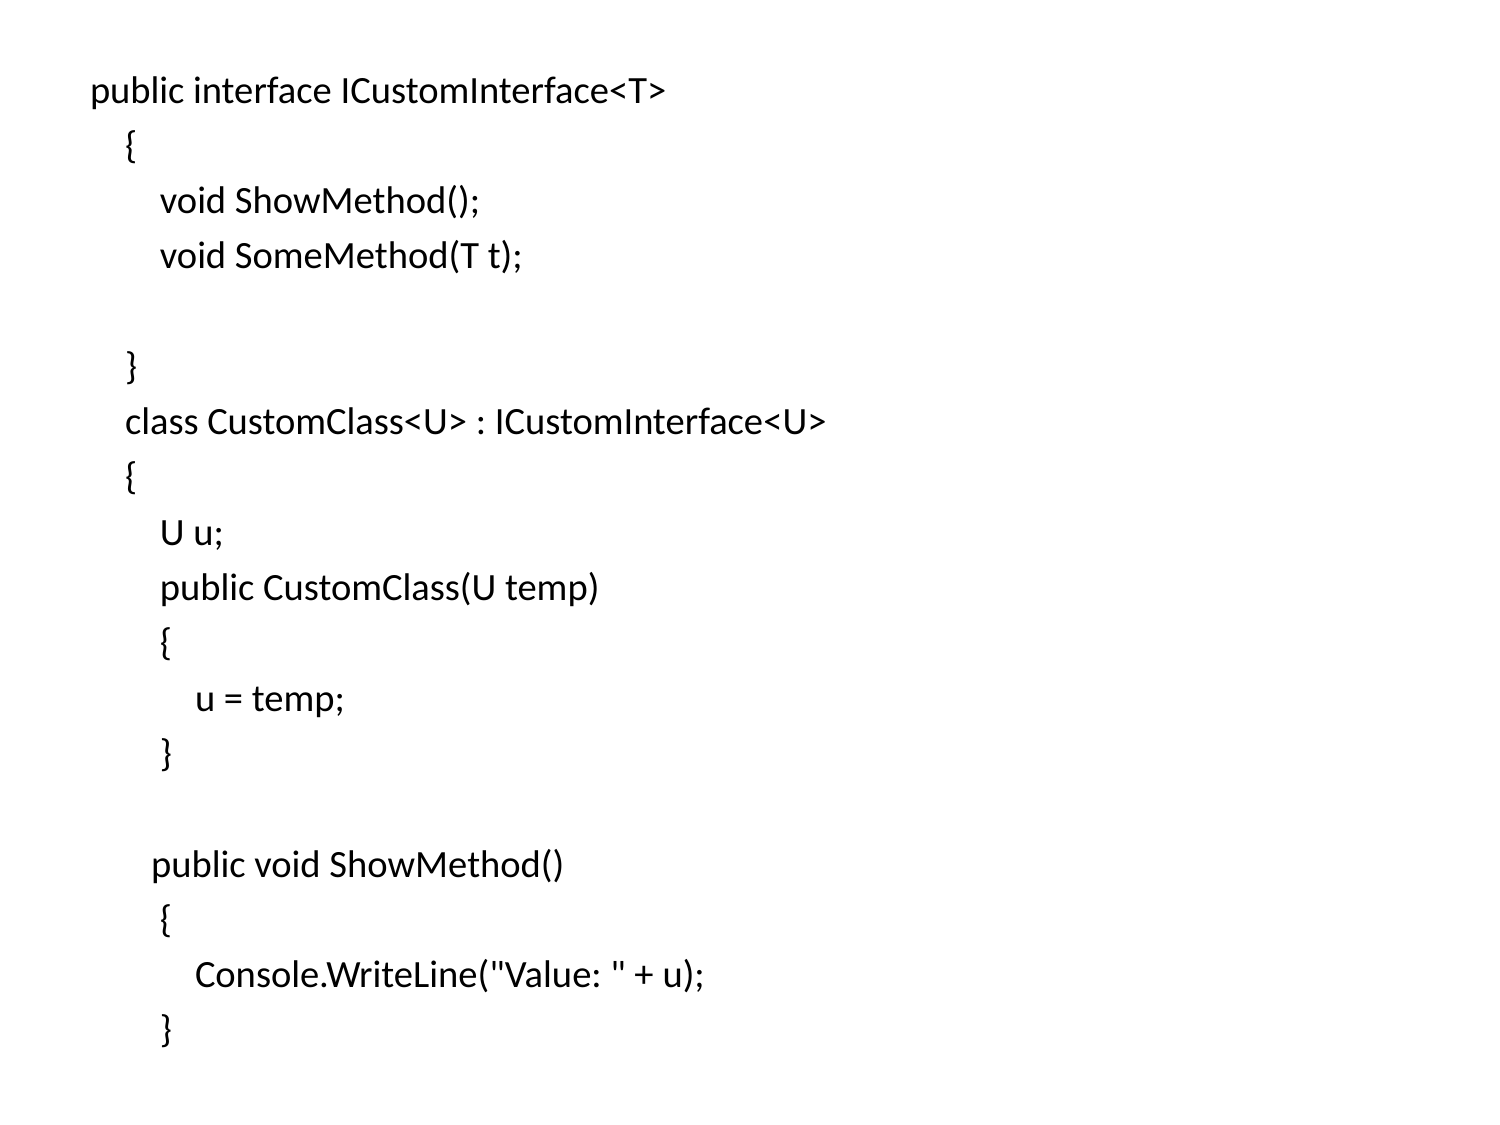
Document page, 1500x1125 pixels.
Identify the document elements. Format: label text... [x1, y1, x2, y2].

list public interface ICustomInterface<T> { void ShowMethod(); void SomeMethod(T t); } class CustomClass<U> : ICustomInterface<U> { U u; public CustomClass(U temp) { u = temp; } public void ShowMethod() { Console.WriteLine("Value: " + u); } [75, 62, 1425, 1063]
